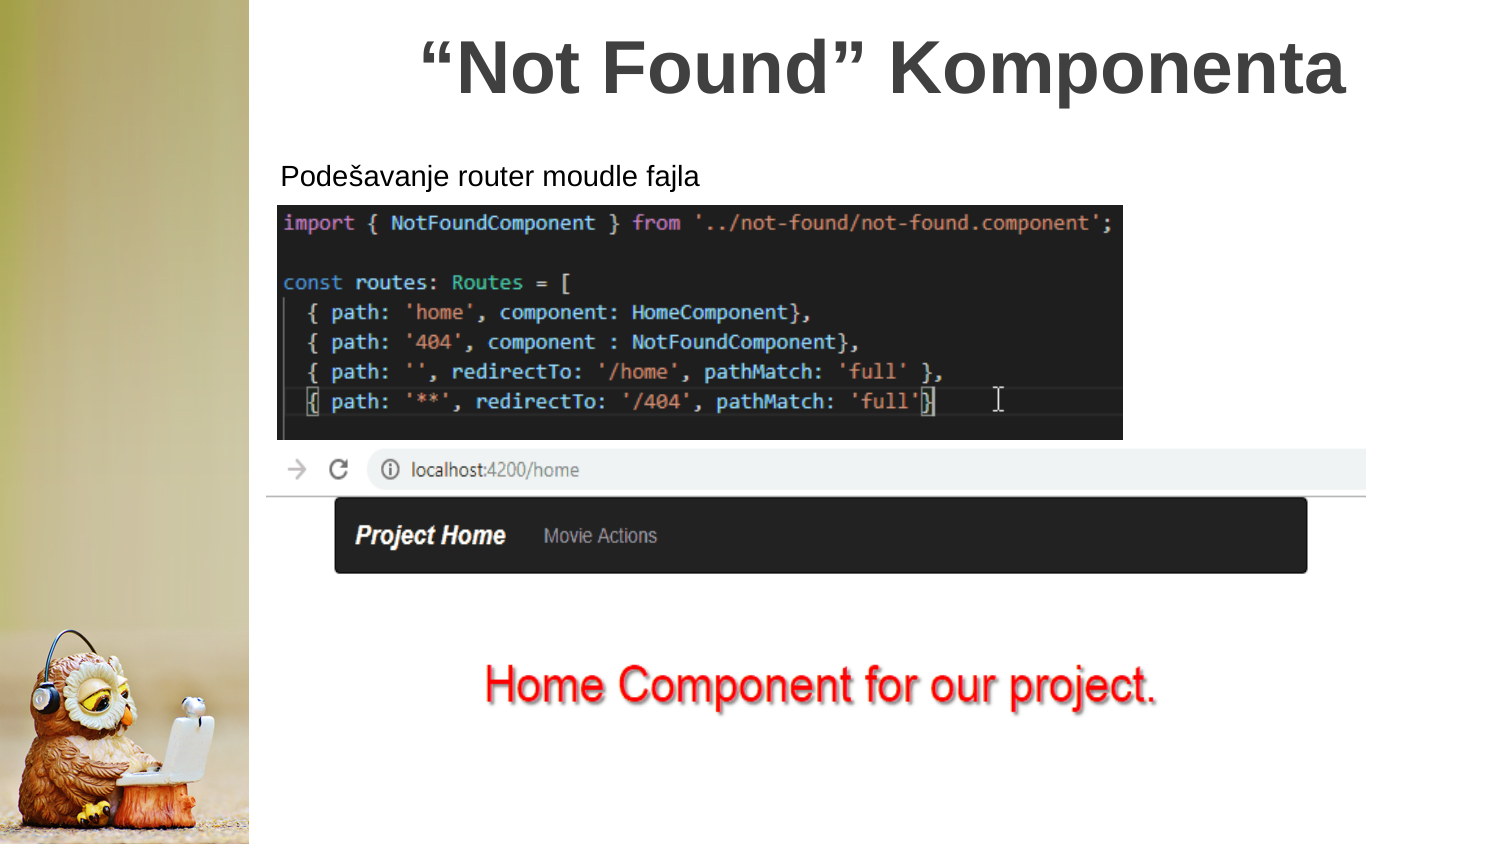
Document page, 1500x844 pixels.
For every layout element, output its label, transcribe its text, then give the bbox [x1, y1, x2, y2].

picture [0, 0, 1500, 844]
text_box Podešavanje router moudle fajla [265, 150, 1447, 200]
title “Not Found” Komponenta [265, 0, 1500, 127]
